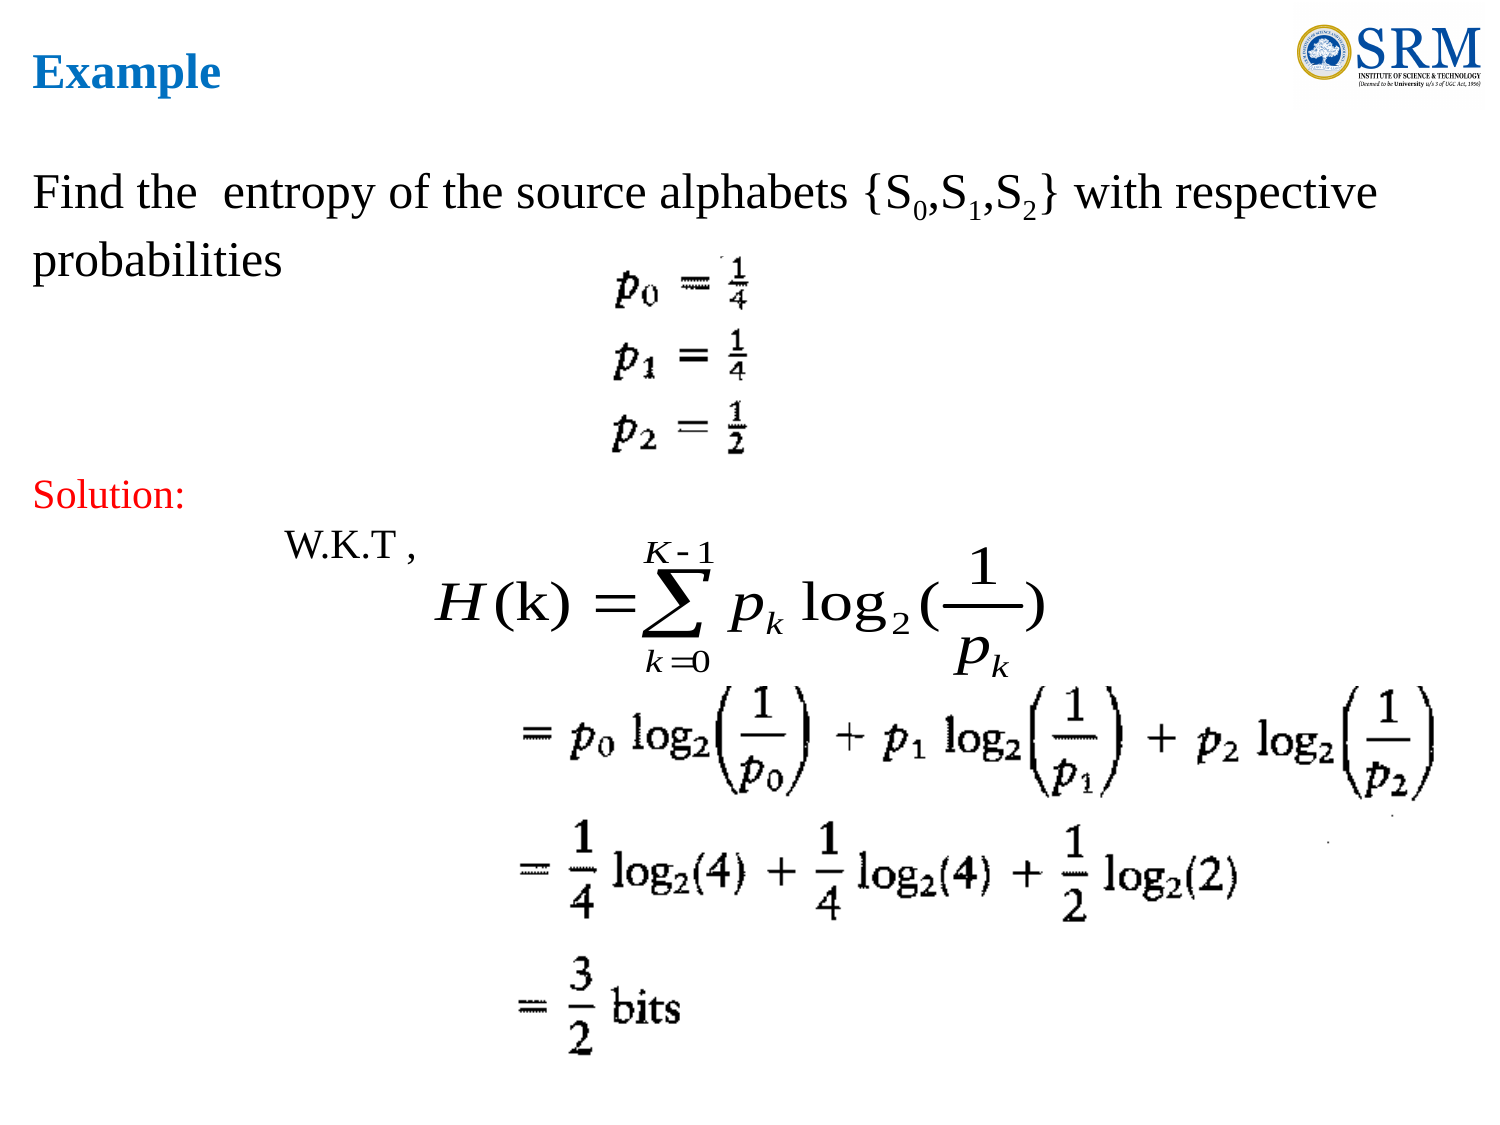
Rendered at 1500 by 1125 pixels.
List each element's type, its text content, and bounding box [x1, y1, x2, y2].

text_box Example Find the entropy of the source alphabets {S0,S1,S2} with respective probabilities Solution: W.K.T , [17, 30, 1465, 1114]
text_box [422, 526, 1059, 690]
picture [1293, 2, 1485, 110]
picture [513, 685, 1434, 1071]
picture [601, 256, 768, 464]
